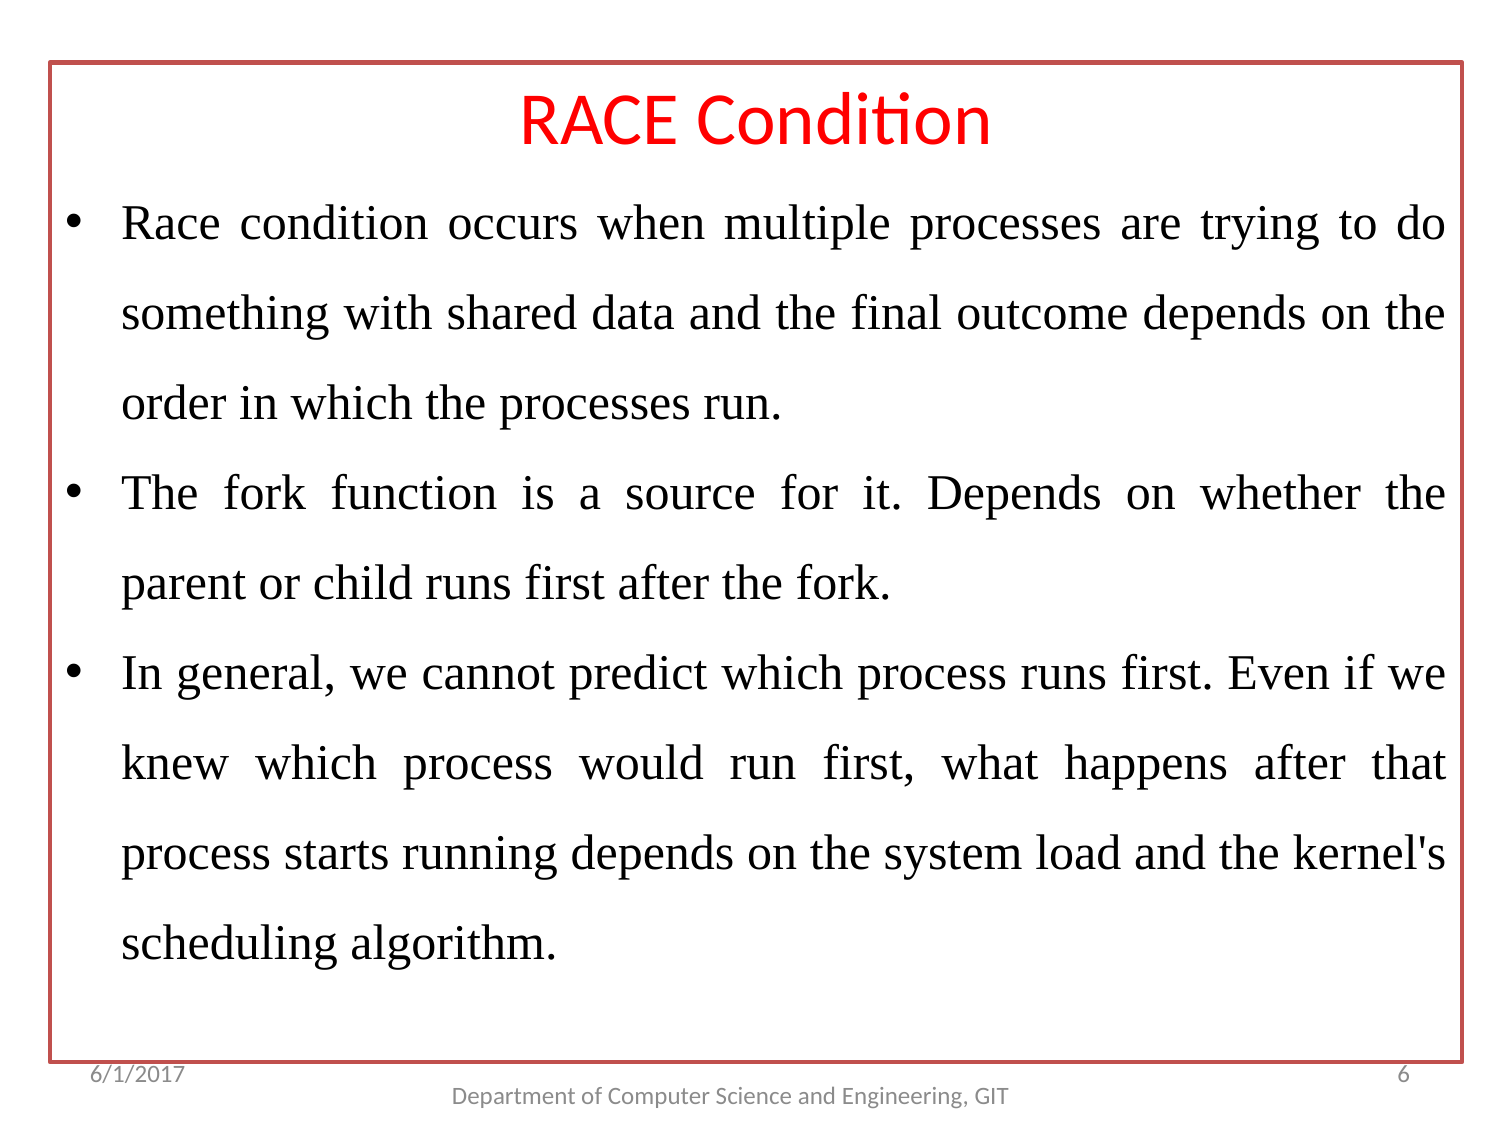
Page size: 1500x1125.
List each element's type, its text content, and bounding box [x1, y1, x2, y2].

text_box Department of Computer Science and Engineering, GIT [399, 1065, 1063, 1125]
text_box <number> [1074, 1042, 1425, 1103]
text_box RACE Condition Race condition occurs when multiple processes are trying to do something with shared data and the final outcome depends on the order in which the processes run. The fork function is a source for it. Depends on whether the parent or child runs first after the fork. In general, we cannot predict which process runs first. Even if we knew which process would run first, what happens after that process starts running depends on the system load and the kernel's scheduling algorithm. [49, 62, 1463, 1063]
text_box 6/1/2017 [75, 1042, 425, 1103]
